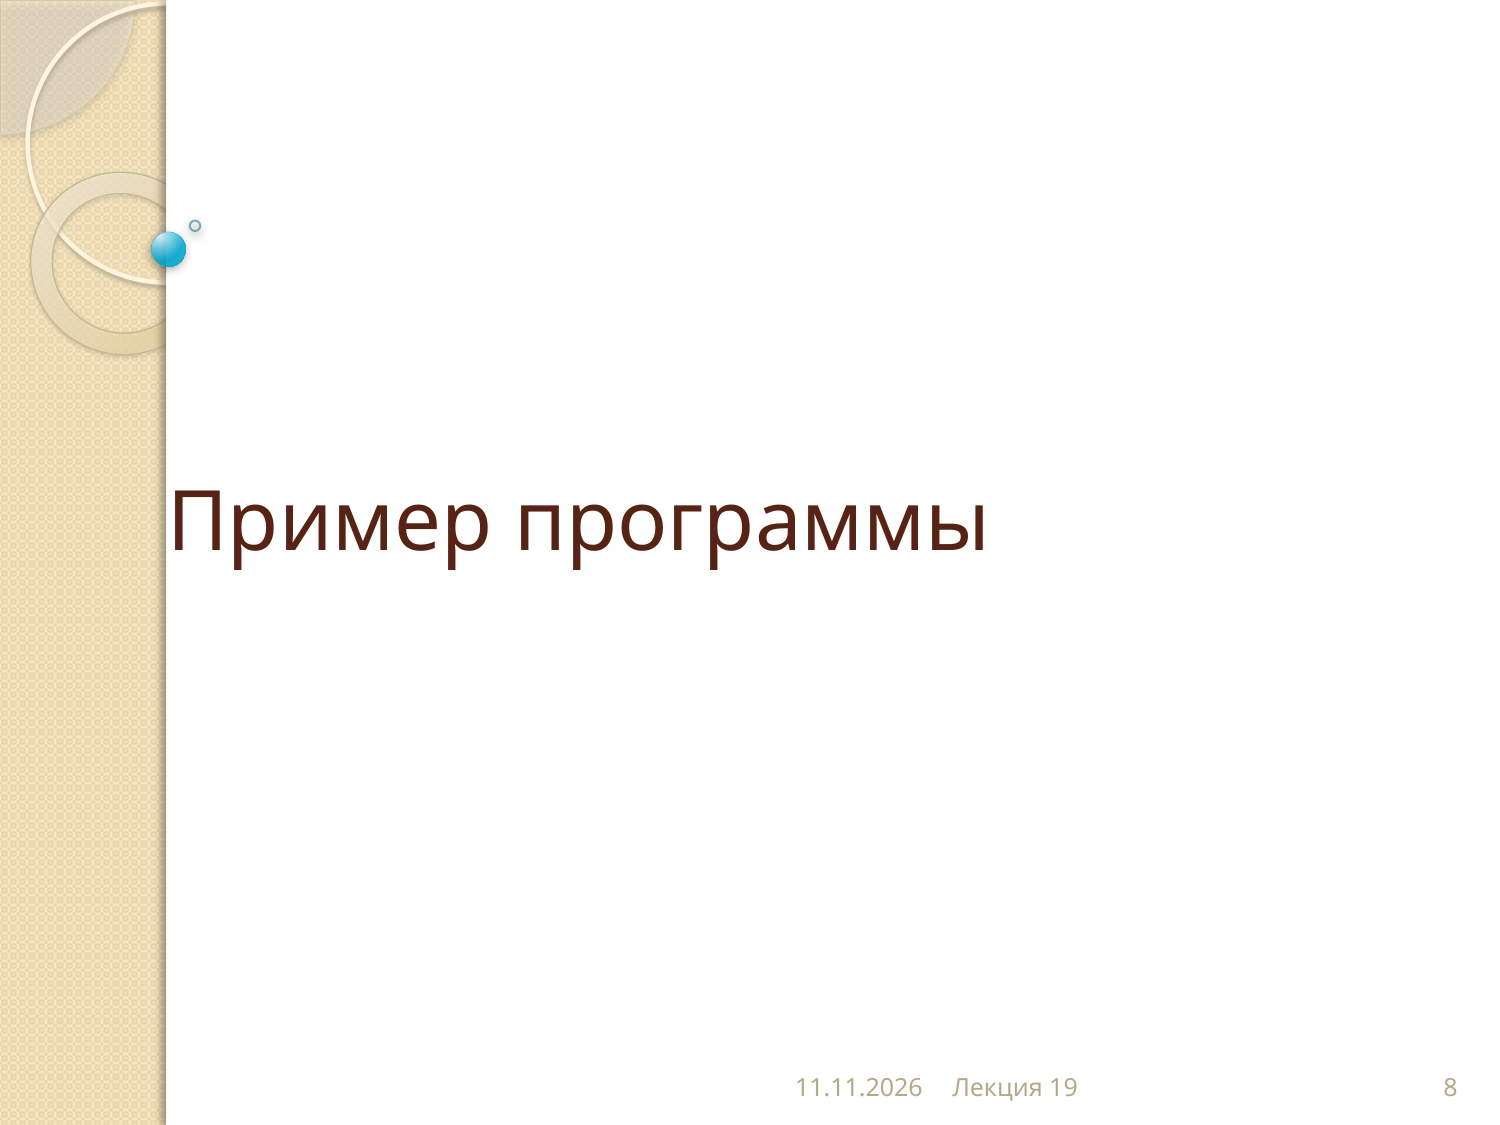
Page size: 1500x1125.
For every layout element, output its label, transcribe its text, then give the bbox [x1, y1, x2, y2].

title Пример программы [152, 70, 1438, 575]
footer Лекция 19 [937, 1034, 1413, 1113]
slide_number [587, 1034, 937, 1113]
slide_number 8 [1413, 1034, 1488, 1113]
